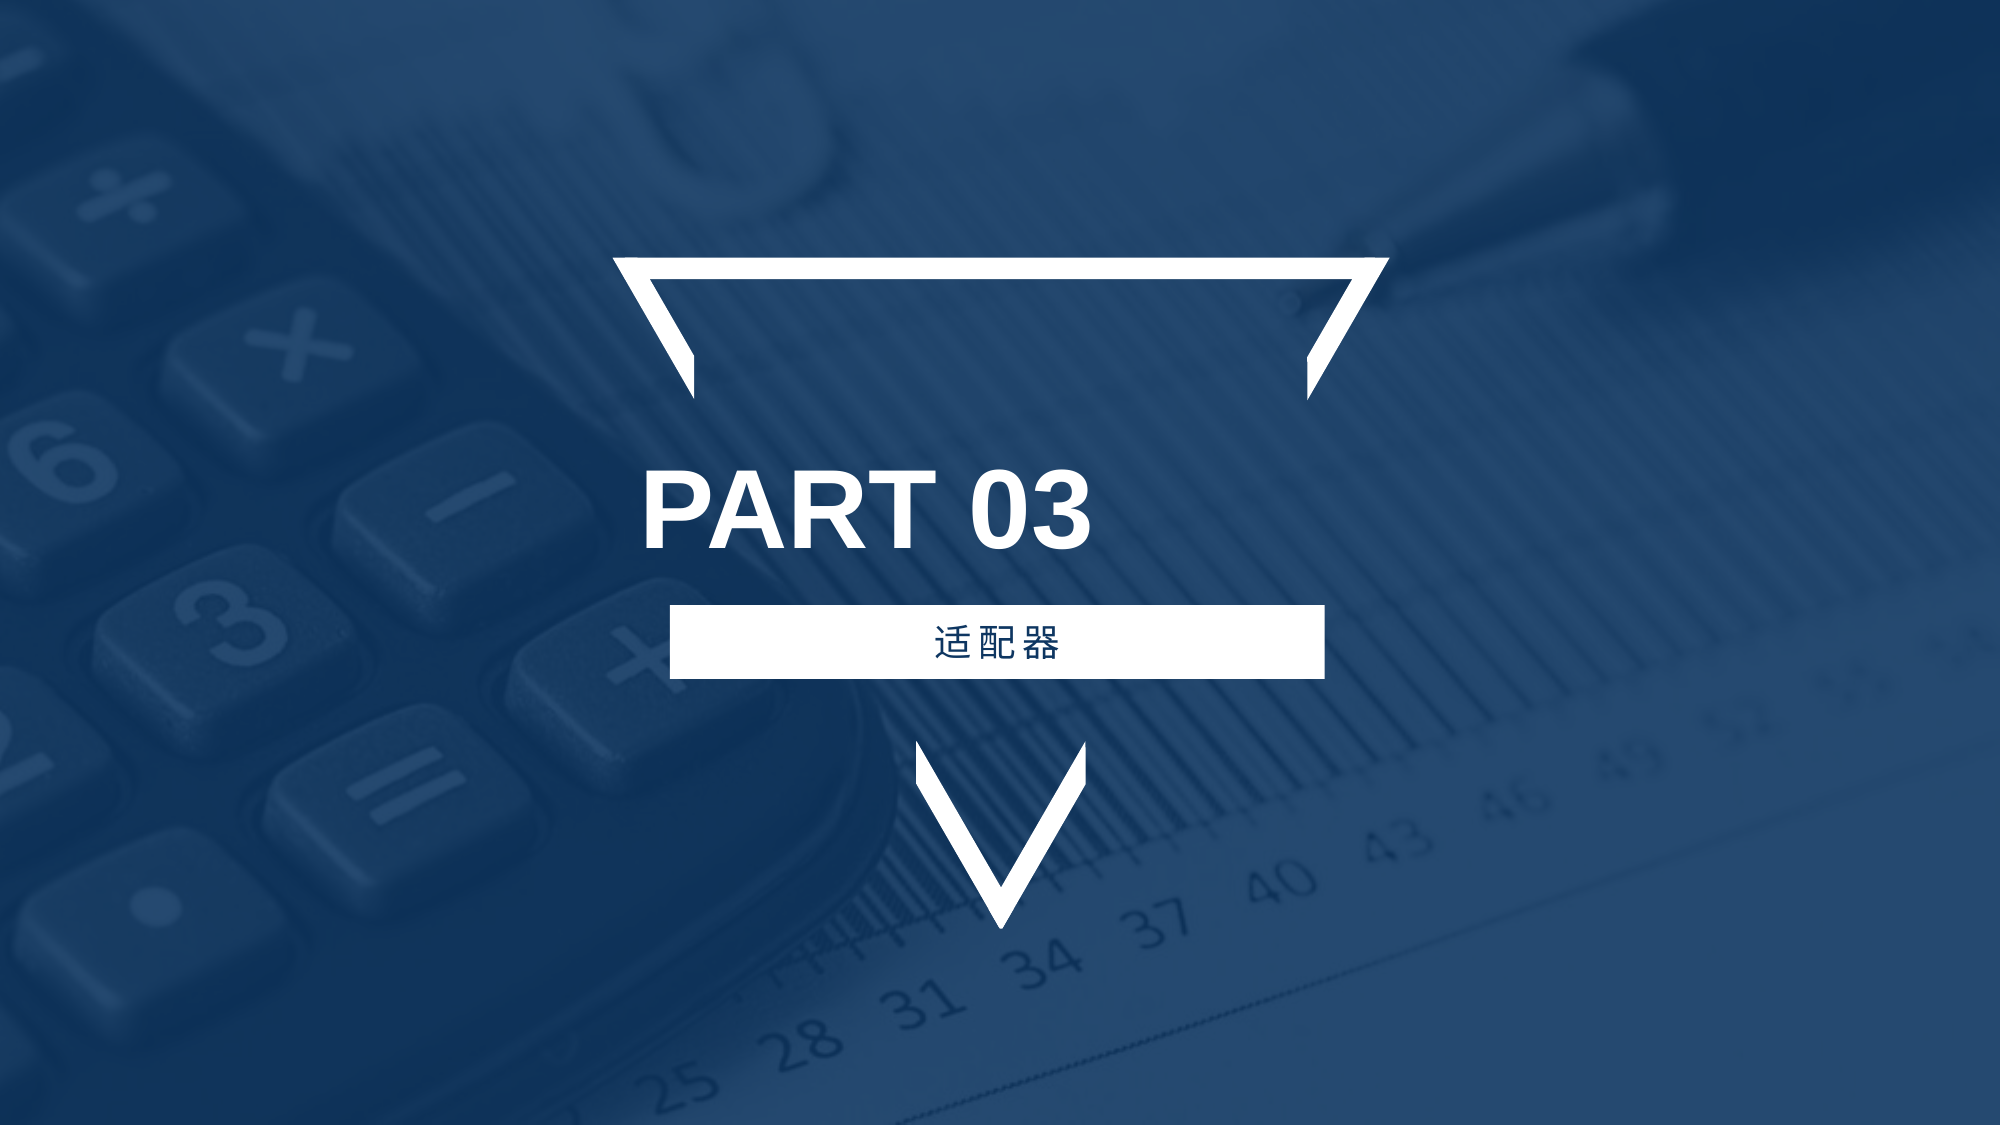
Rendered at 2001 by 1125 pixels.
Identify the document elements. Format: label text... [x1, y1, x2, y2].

text_box PART 03 [624, 428, 1375, 581]
title 适配器 [669, 605, 1325, 679]
